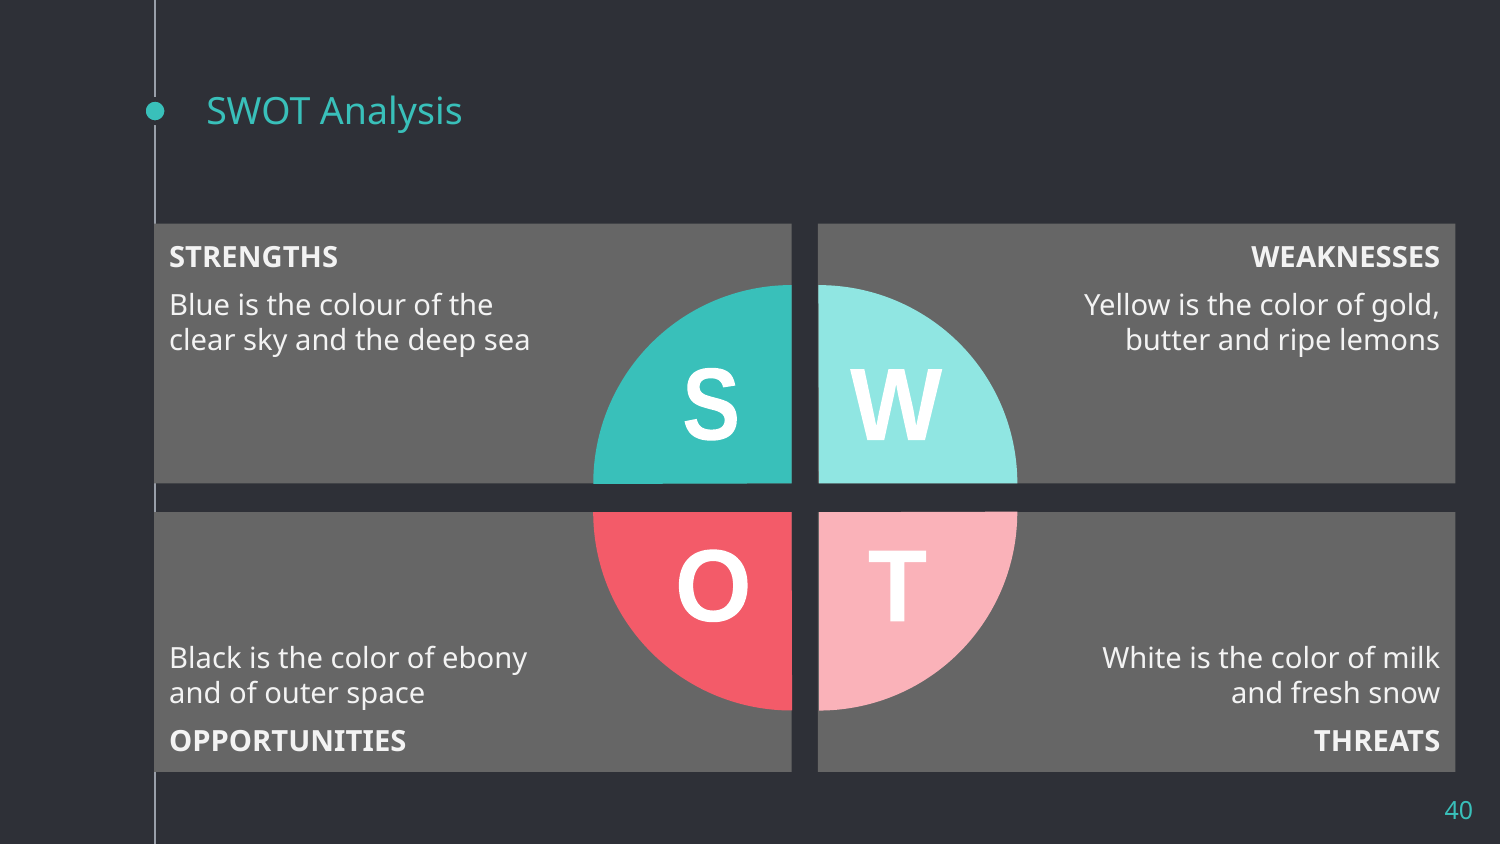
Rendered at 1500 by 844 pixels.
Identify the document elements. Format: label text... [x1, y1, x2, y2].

title SWOT Analysis [191, 90, 1317, 147]
text_box STRENGTHS Blue is the colour of the clear sky and the deep sea [154, 223, 792, 484]
text_box [818, 285, 1018, 484]
text_box [593, 512, 793, 711]
slide_number 40 [1398, 779, 1489, 832]
text_box White is the color of milk and fresh snow THREATS [817, 512, 1456, 772]
text_box WEAKNESSES Yellow is the color of gold, butter and ripe lemons [817, 223, 1456, 484]
text_box [819, 511, 1018, 711]
text_box Black is the color of ebony and of outer space OPPORTUNITIES [154, 512, 792, 772]
text_box [593, 285, 792, 484]
